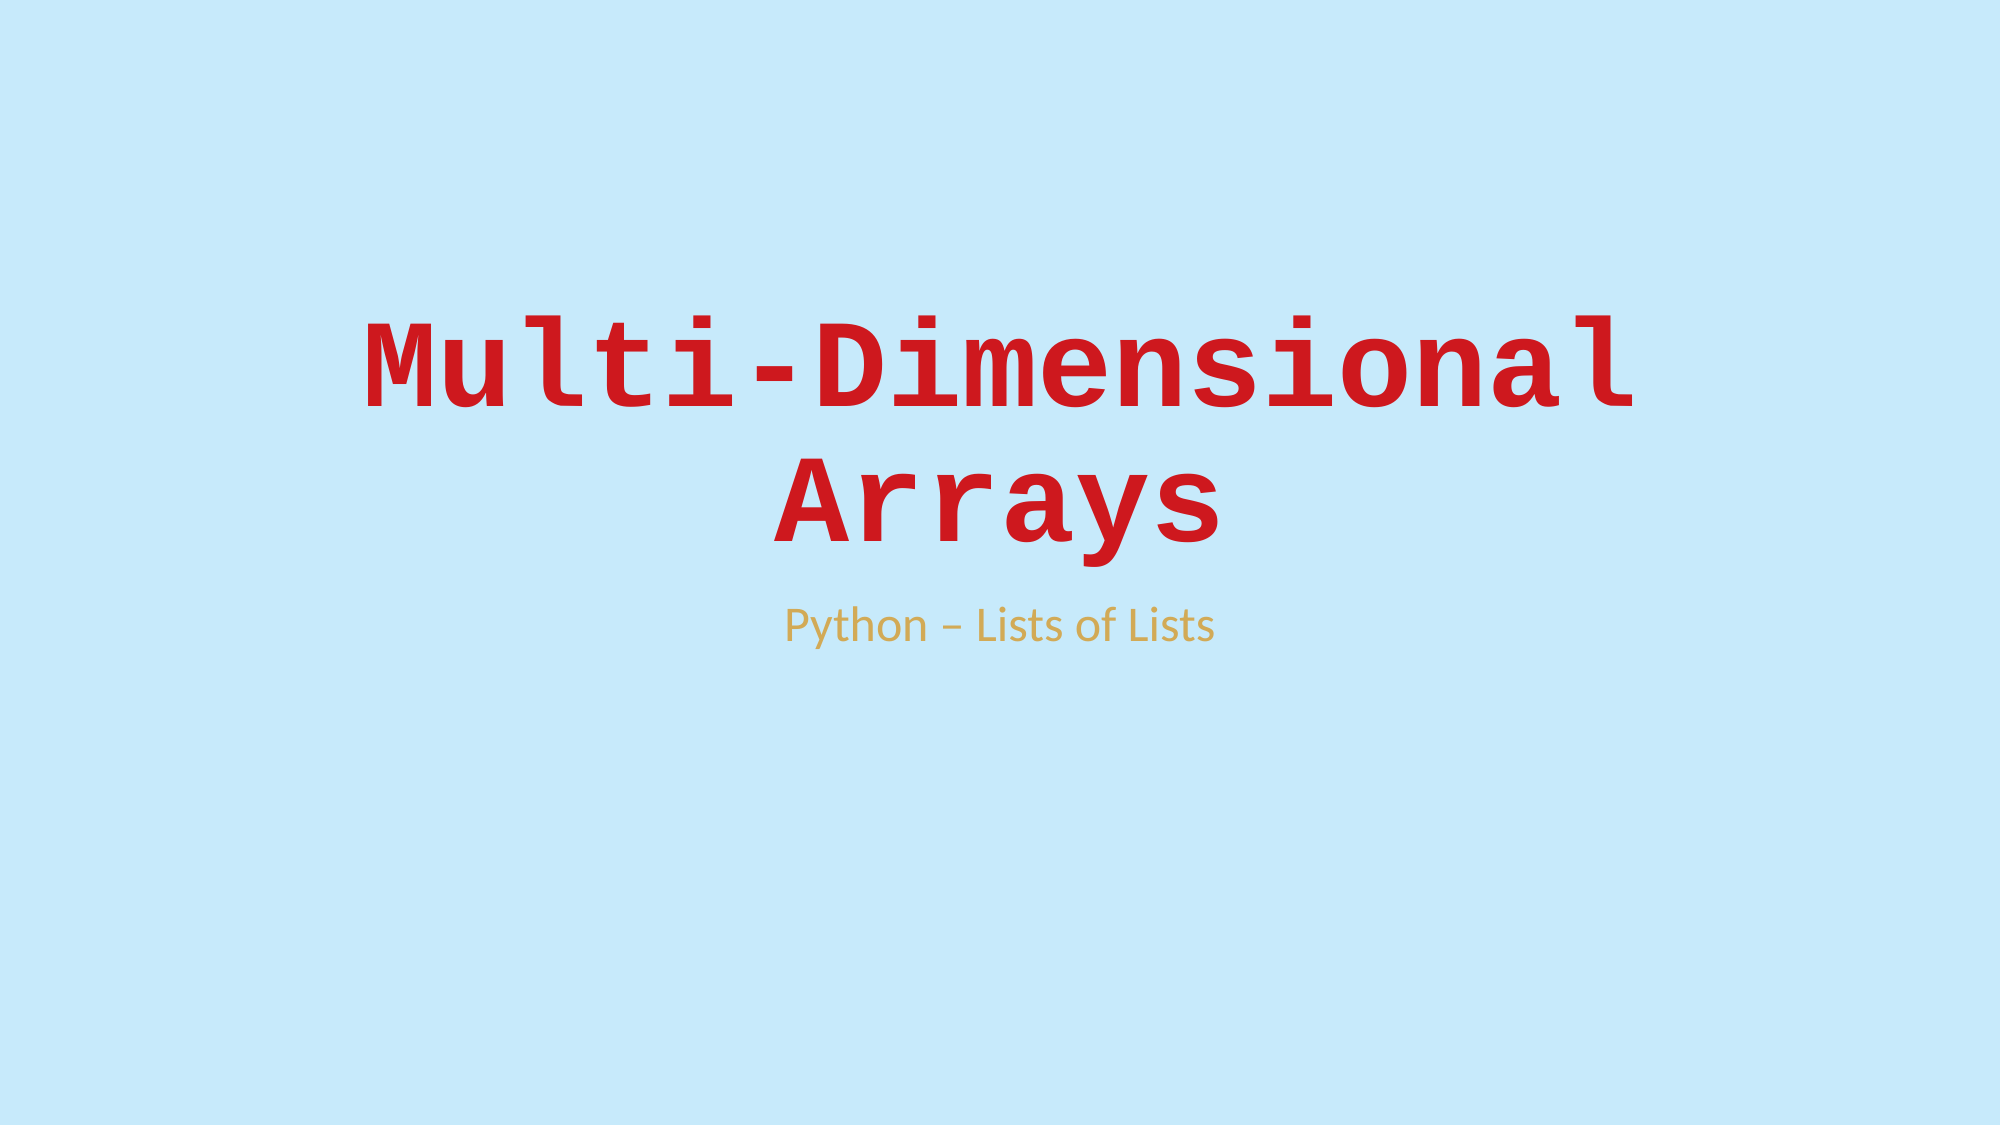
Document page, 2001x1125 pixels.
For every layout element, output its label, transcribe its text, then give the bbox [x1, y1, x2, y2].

subtitle Python – Lists of Lists [249, 590, 1750, 863]
title Multi-Dimensional Arrays [249, 184, 1750, 576]
